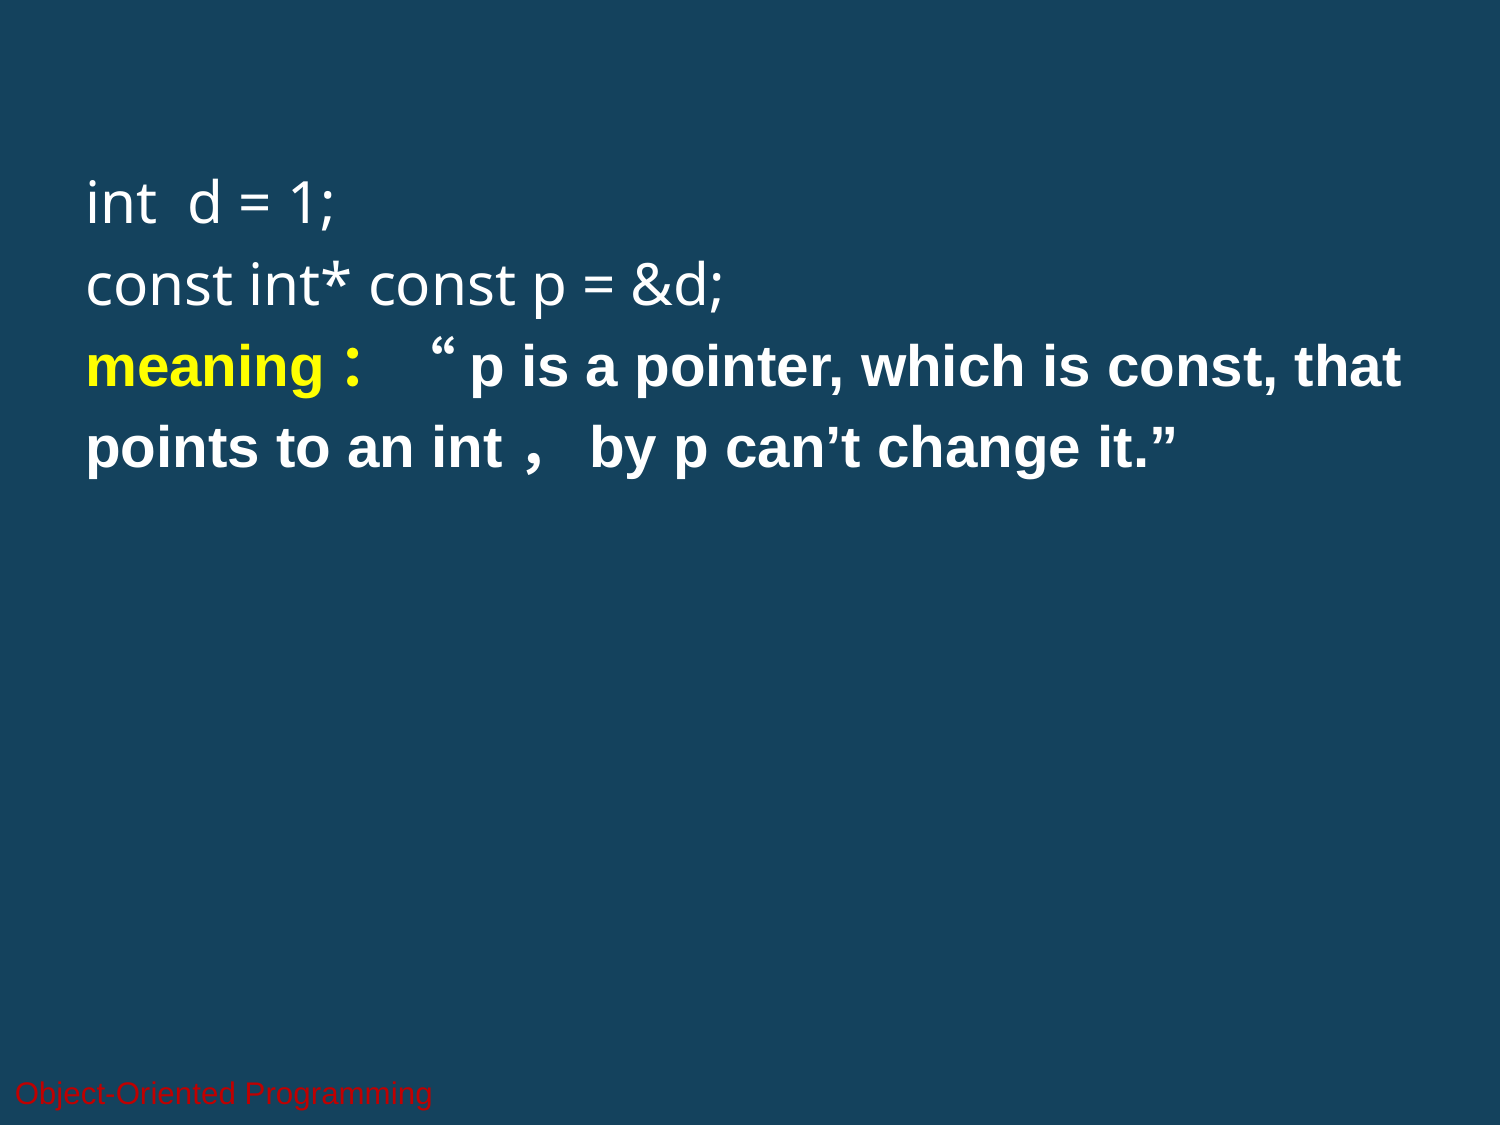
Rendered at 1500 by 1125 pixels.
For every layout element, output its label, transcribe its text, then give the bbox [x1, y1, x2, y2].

text_box int d = 1; const int* const p = &d; meaning：“p is a pointer, which is const, that points to an int，by p can’t change it.” [70, 175, 1500, 487]
footer Object-Oriented Programming [0, 1062, 601, 1122]
